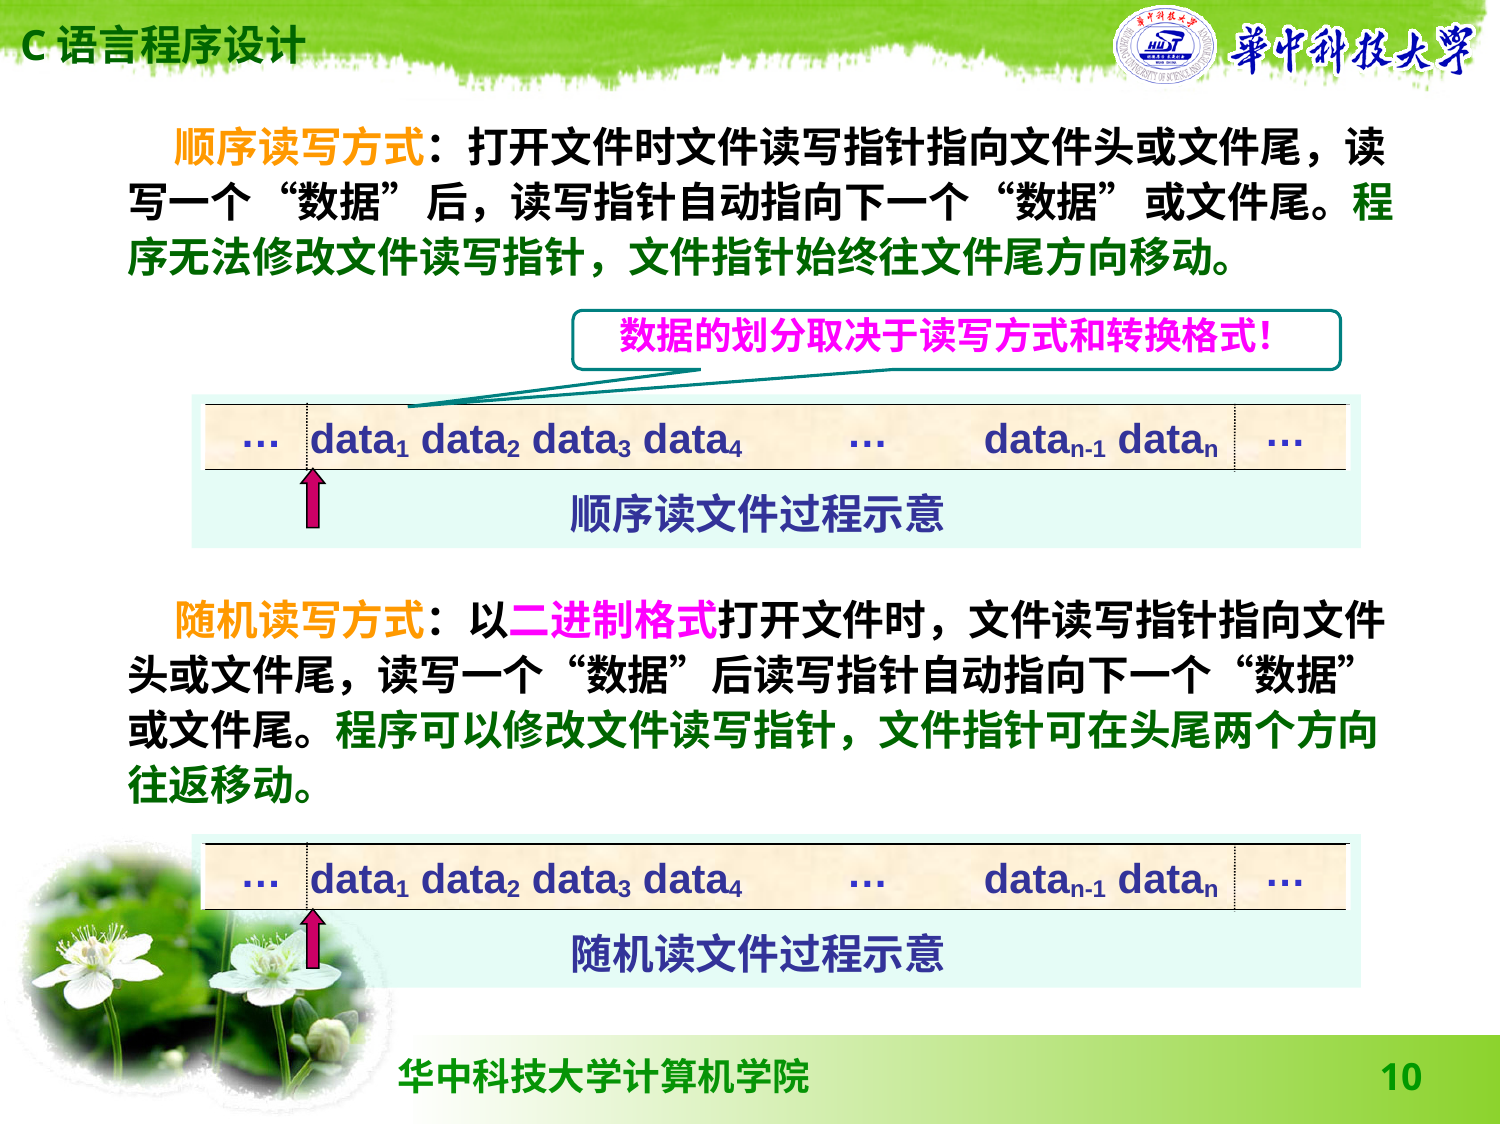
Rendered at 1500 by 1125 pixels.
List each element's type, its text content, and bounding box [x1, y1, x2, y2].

text_box 数据的划分取决于读写方式和转换格式！ [523, 310, 1341, 392]
picture [0, 828, 413, 1125]
text_box 顺序读写方式：打开文件时文件读写指针指向文件头或文件尾，读写一个 “数据” 后，读写指针自动指向下一个 “数据” 或文件尾。程序无法修改文件读写指针，文件指针始终往文件尾方向移动。 [112, 108, 1424, 288]
picture [0, 0, 1500, 113]
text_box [191, 394, 1362, 549]
slide_number 10 [1124, 1041, 1438, 1112]
text_box 随机读写方式：以二进制格式打开文件时，文件读写指针指向文件头或文件尾，读写一个“数据”后读写指针自动指向下一个“数据”或文件尾。程序可以修改文件读写指针，文件指针可在头尾两个方向往返移动。 [112, 581, 1424, 816]
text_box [191, 833, 1362, 988]
